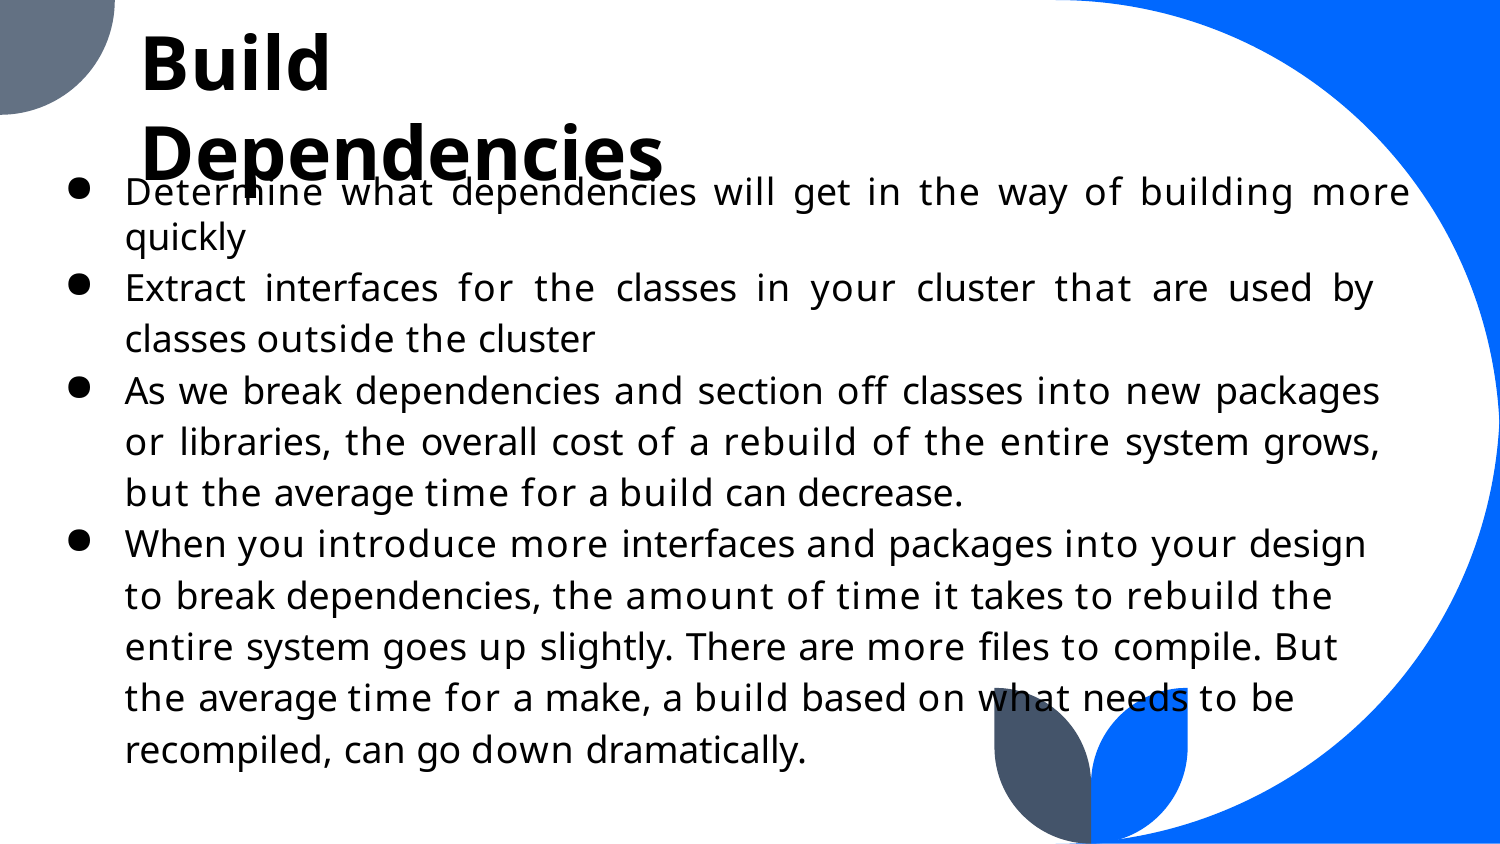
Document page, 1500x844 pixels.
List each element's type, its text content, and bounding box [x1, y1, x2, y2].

text_box Build Dependencies [124, 7, 875, 203]
text_box Determine what dependencies will get in the way of building more quickly Extract interfaces for the classes in your cluster that are used by classes outside the cluster As we break dependencies and section off classes into new packages or libraries, the overall cost of a rebuild of the entire system grows, but the average time for a build can decrease. When you introduce more interfaces and packages into your design to break dependencies, the amount of time it takes to rebuild the entire system goes up slightly. There are more files to compile. But the average time for a make, a build based on what needs to be recompiled, can go down dramatically. [62, 159, 1413, 771]
